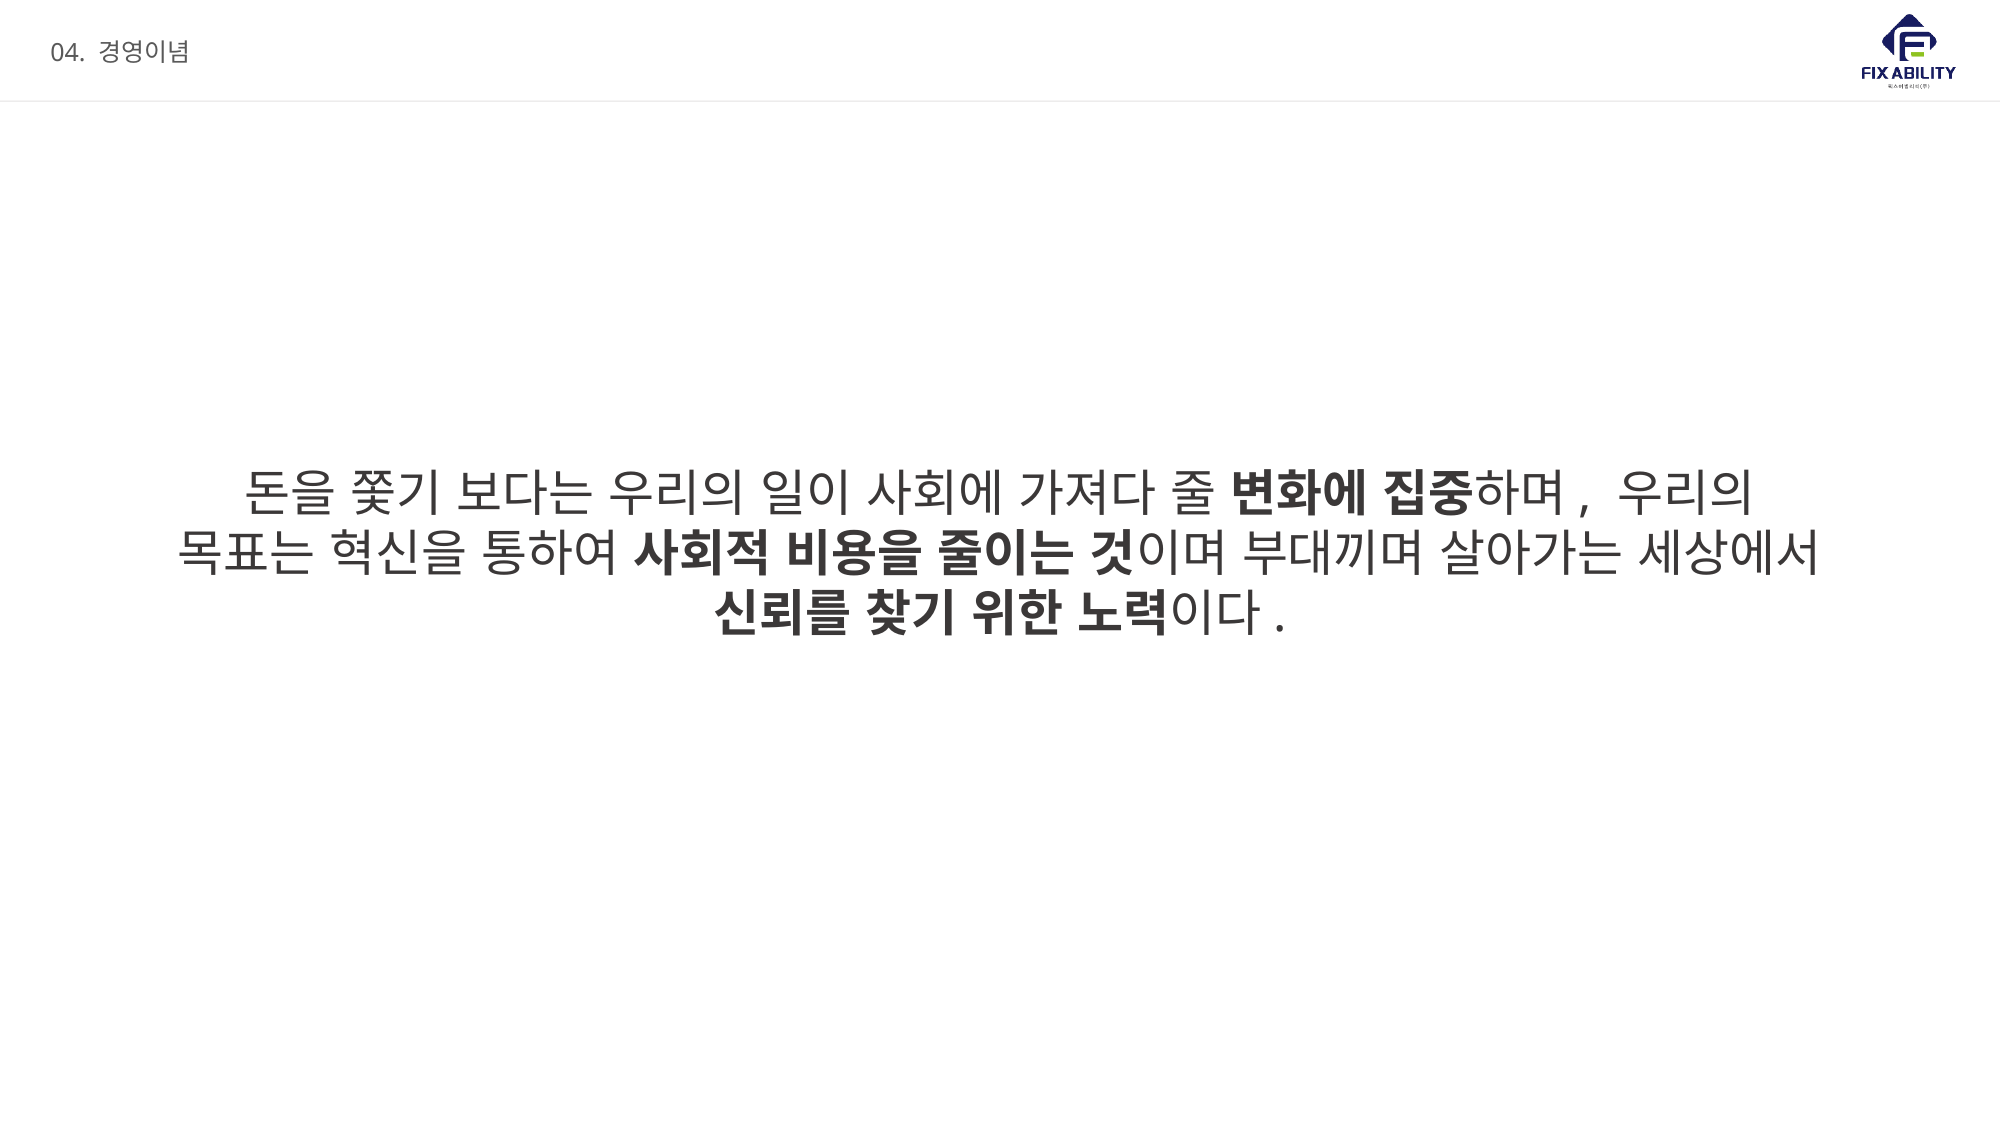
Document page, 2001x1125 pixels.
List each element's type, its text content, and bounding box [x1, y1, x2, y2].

text_box 04. 경영이념 [35, 28, 205, 74]
picture [1816, 0, 2000, 103]
text_box 돈을 쫓기 보다는 우리의 일이 사회에 가져다 줄 변화에 집중하며, 우리의 목표는 혁신을 통하여 사회적 비용을 줄이는 것이며 부대끼며 살아가는 세상에서 신뢰를 찾기 위한 노력이다. [163, 454, 1837, 709]
